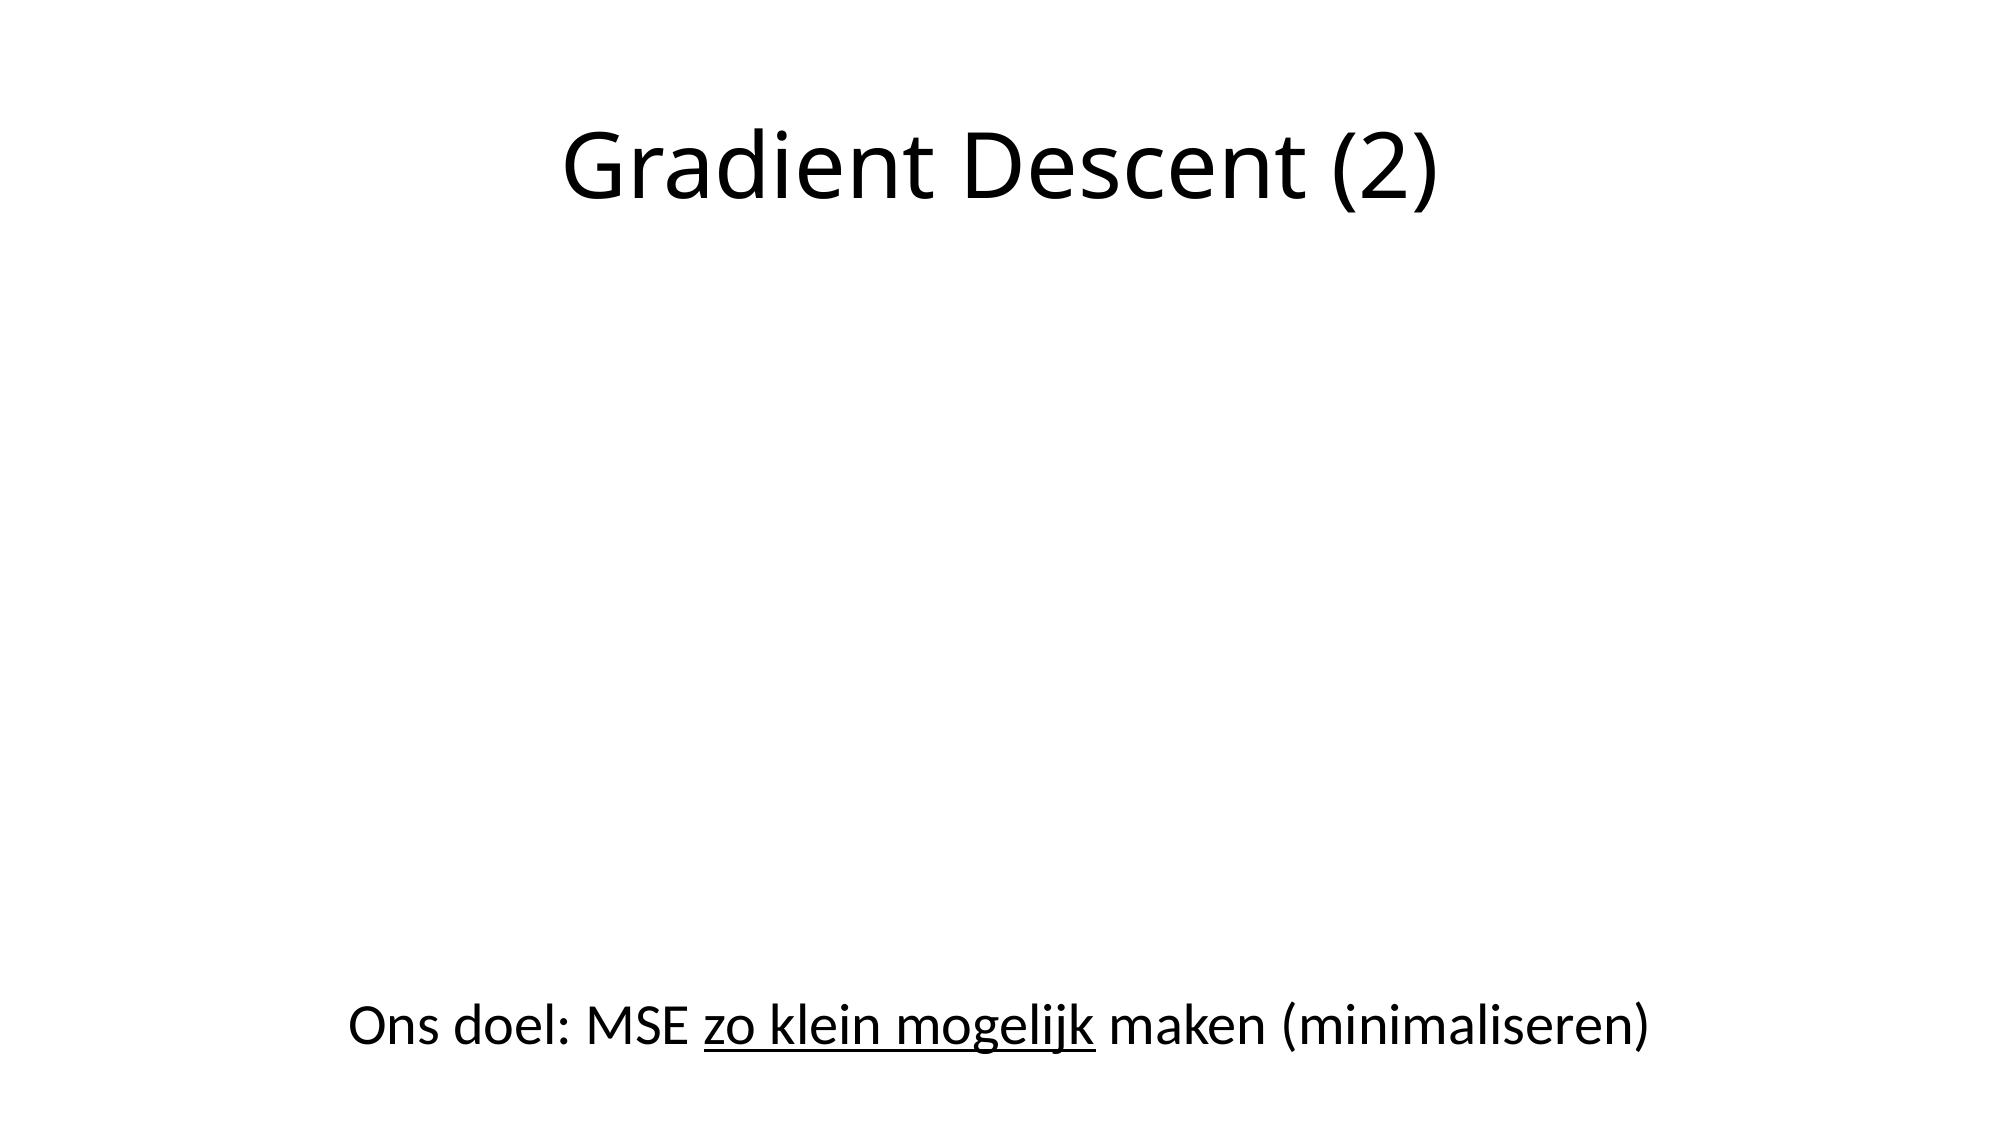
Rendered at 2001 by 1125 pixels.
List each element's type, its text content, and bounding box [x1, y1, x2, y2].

title Gradient Descent (2) [137, 59, 1863, 278]
text_box Ons doel: MSE zo klein mogelijk maken (minimaliseren) [333, 979, 1667, 1064]
